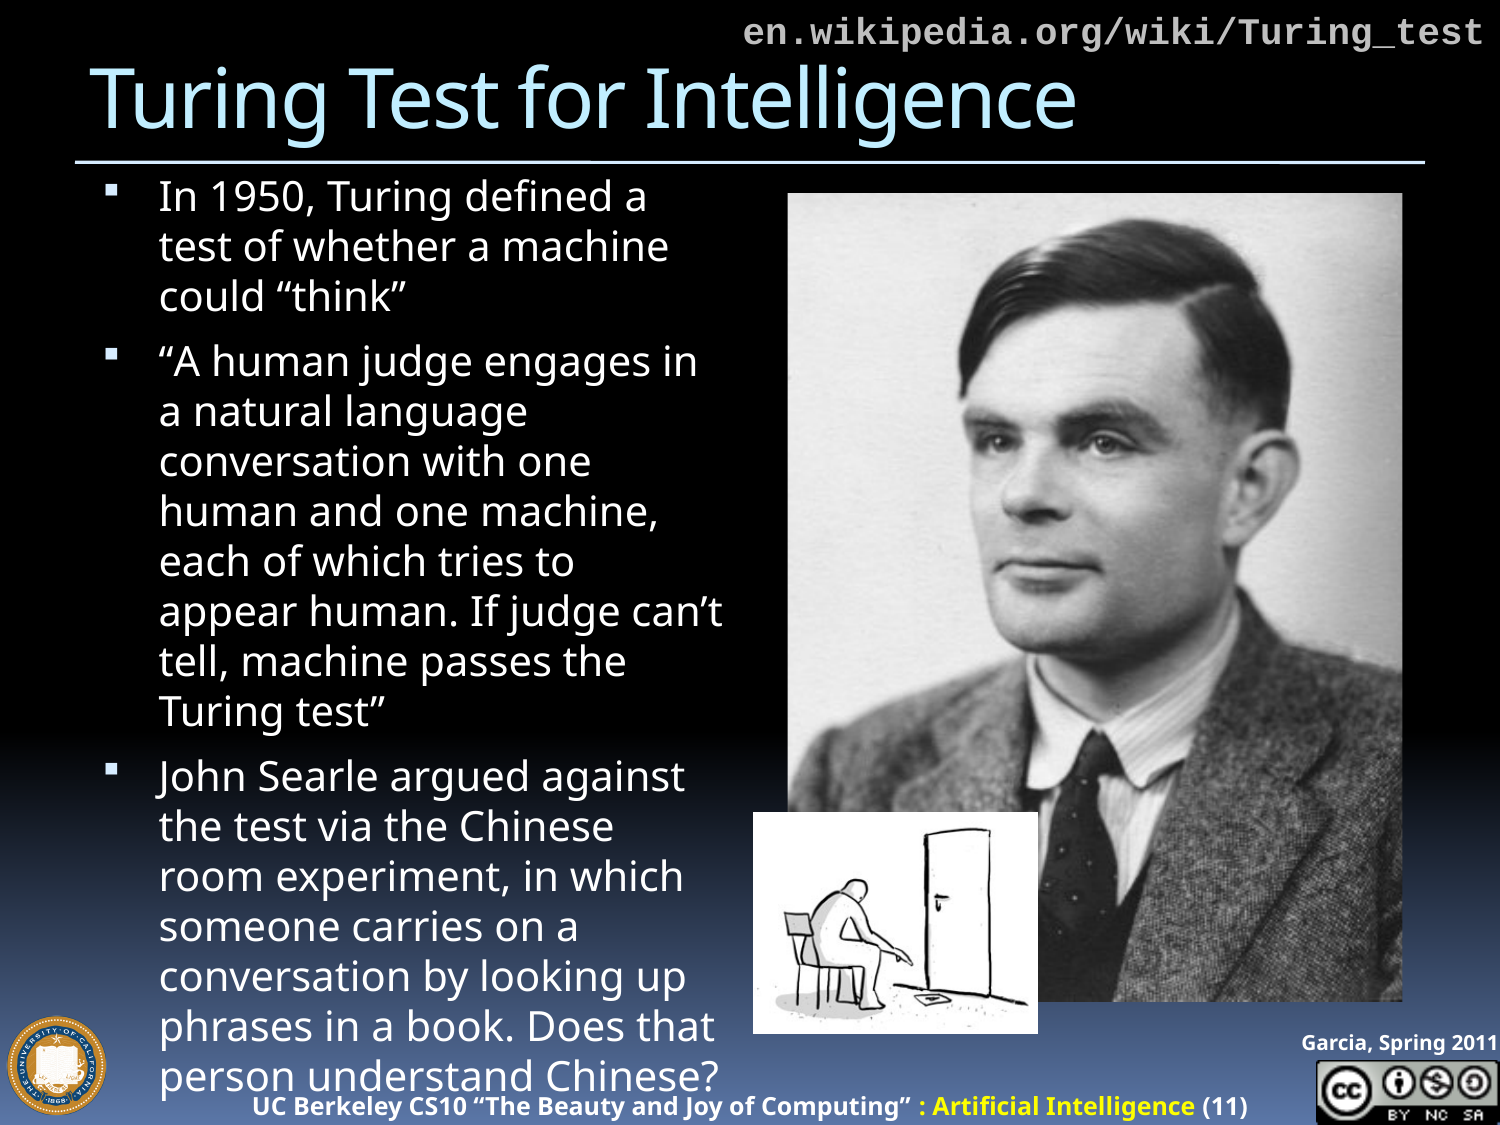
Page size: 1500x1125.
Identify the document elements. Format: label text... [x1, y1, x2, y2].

picture [6, 1015, 107, 1116]
text_box en.wikipedia.org/wiki/Turing_test [0, 0, 1500, 60]
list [787, 193, 1403, 1002]
list In 1950, Turing defined a test of whether a machine could “think” “A human judge engages in a natural language conversation with one human and one machine, each of which tries to appear human. If judge can’t tell, machine passes the Turing test” John Searle argued against the test via the Chinese room experiment, in which someone carries on a conversation by looking up phrases in a book. Does that person understand Chinese? [75, 163, 739, 1034]
picture [1316, 1060, 1500, 1125]
picture [752, 812, 1038, 1034]
title Turing Test for Intelligence [75, 60, 1425, 163]
